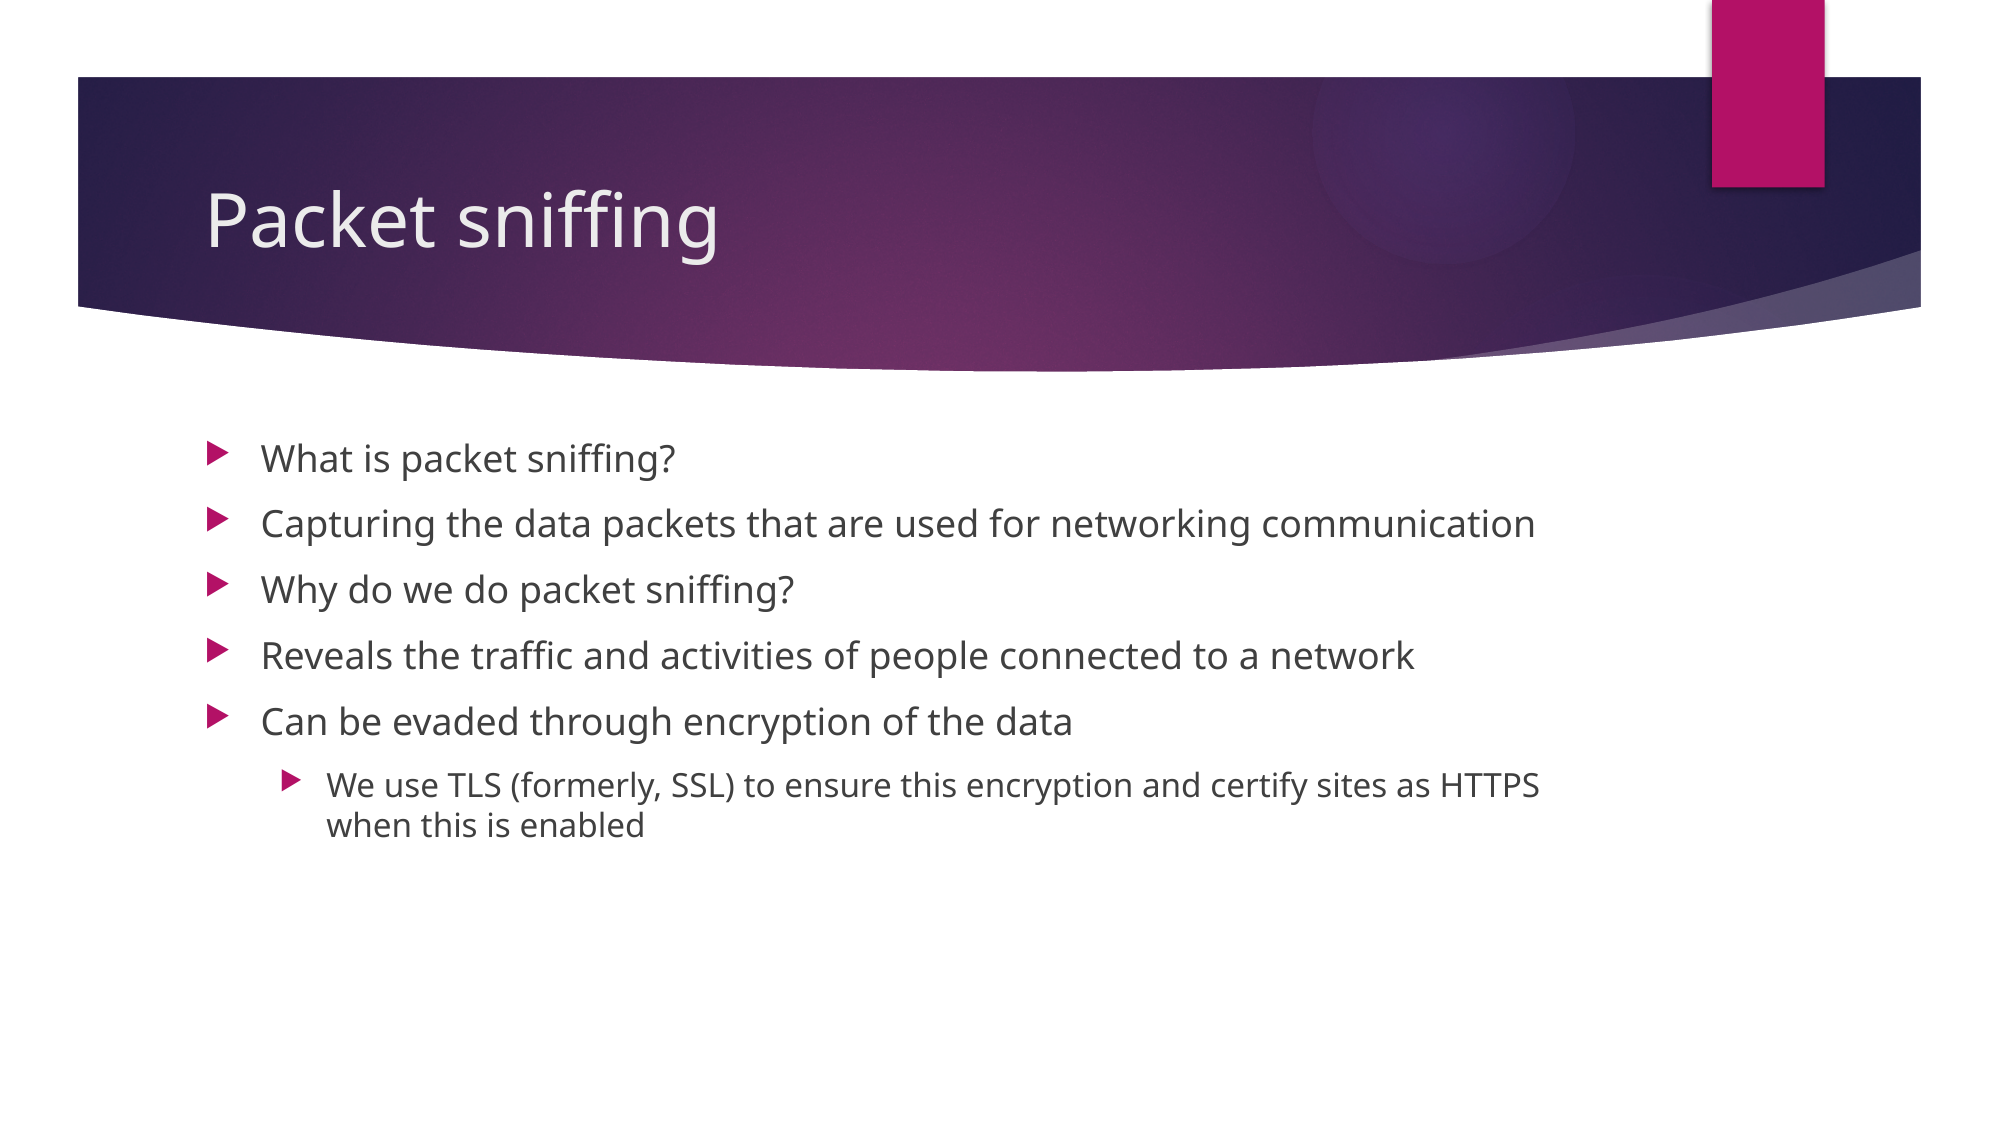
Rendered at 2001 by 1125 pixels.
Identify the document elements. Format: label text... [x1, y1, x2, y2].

title Packet sniffing [189, 159, 1627, 276]
list What is packet sniffing? Capturing the data packets that are used for networking communication Why do we do packet sniffing? Reveals the traffic and activities of people connected to a network Can be evaded through encryption of the data We use TLS (formerly, SSL) to ensure this encryption and certify sites as HTTPS when this is enabled [189, 427, 1638, 988]
